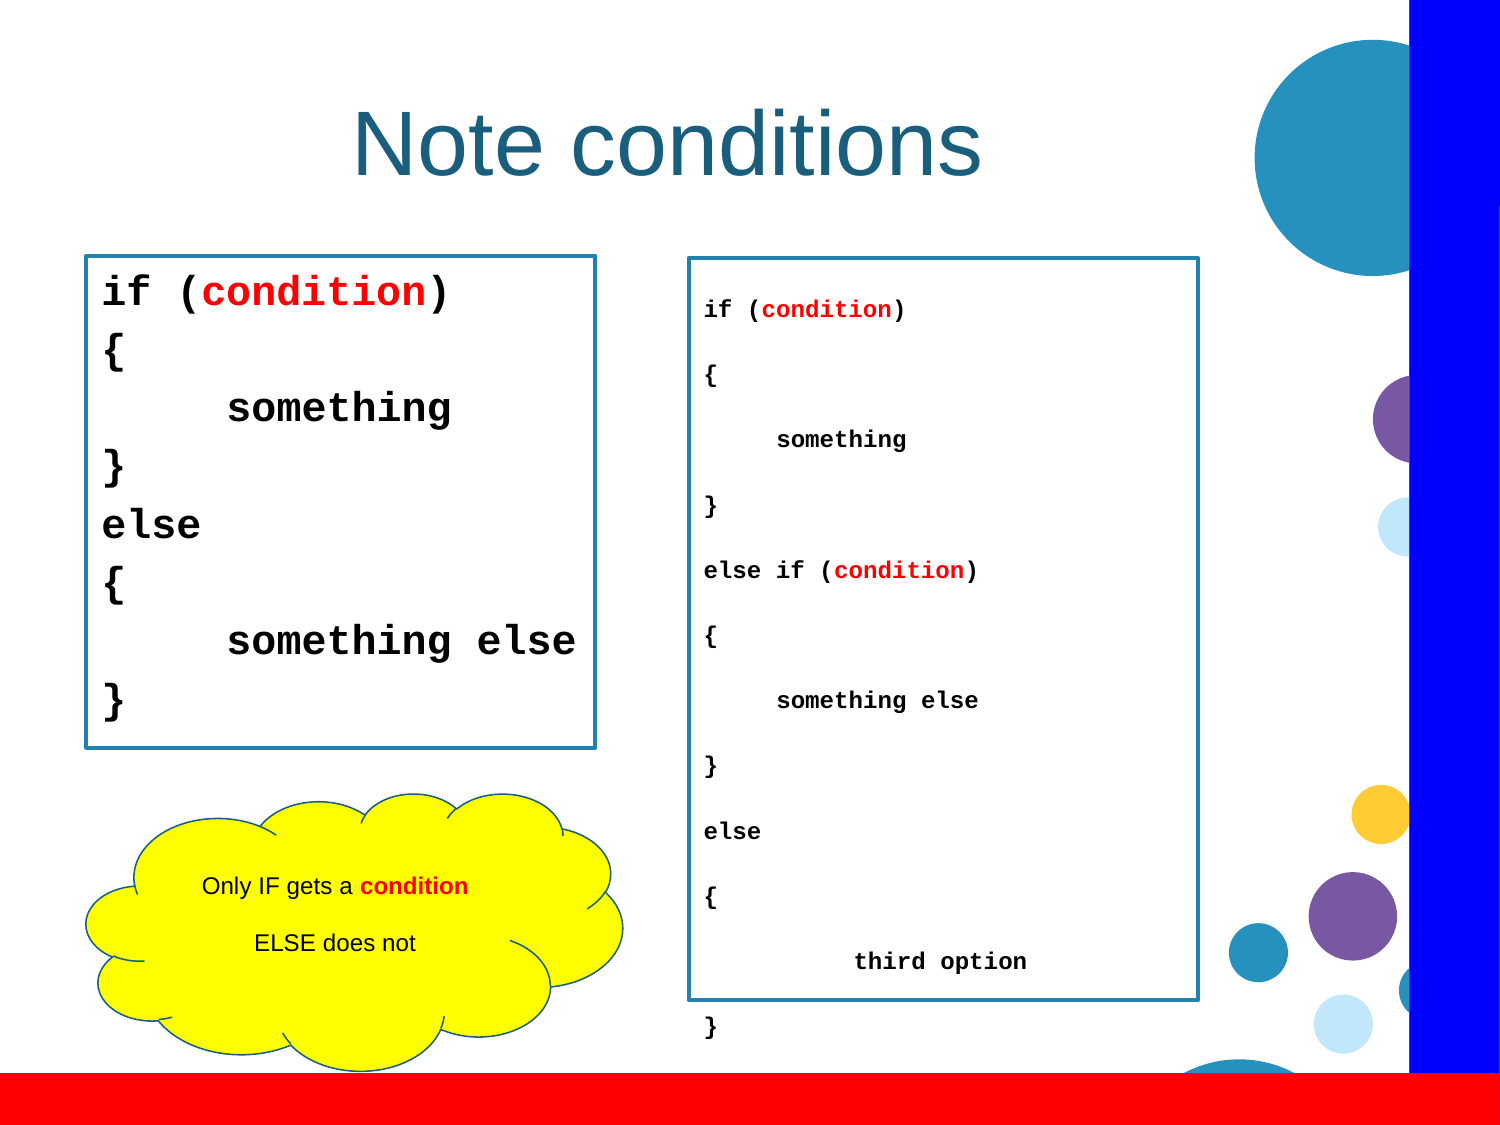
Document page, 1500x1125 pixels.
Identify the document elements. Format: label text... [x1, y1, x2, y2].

list if (condition) { something } else { something else } [84, 254, 597, 750]
text_box if (condition) { something } else if (condition) { something else } else { third option } [687, 256, 1200, 1002]
text_box Only IF gets a condition ELSE does not [85, 794, 623, 1072]
title Note conditions [75, 45, 1261, 233]
